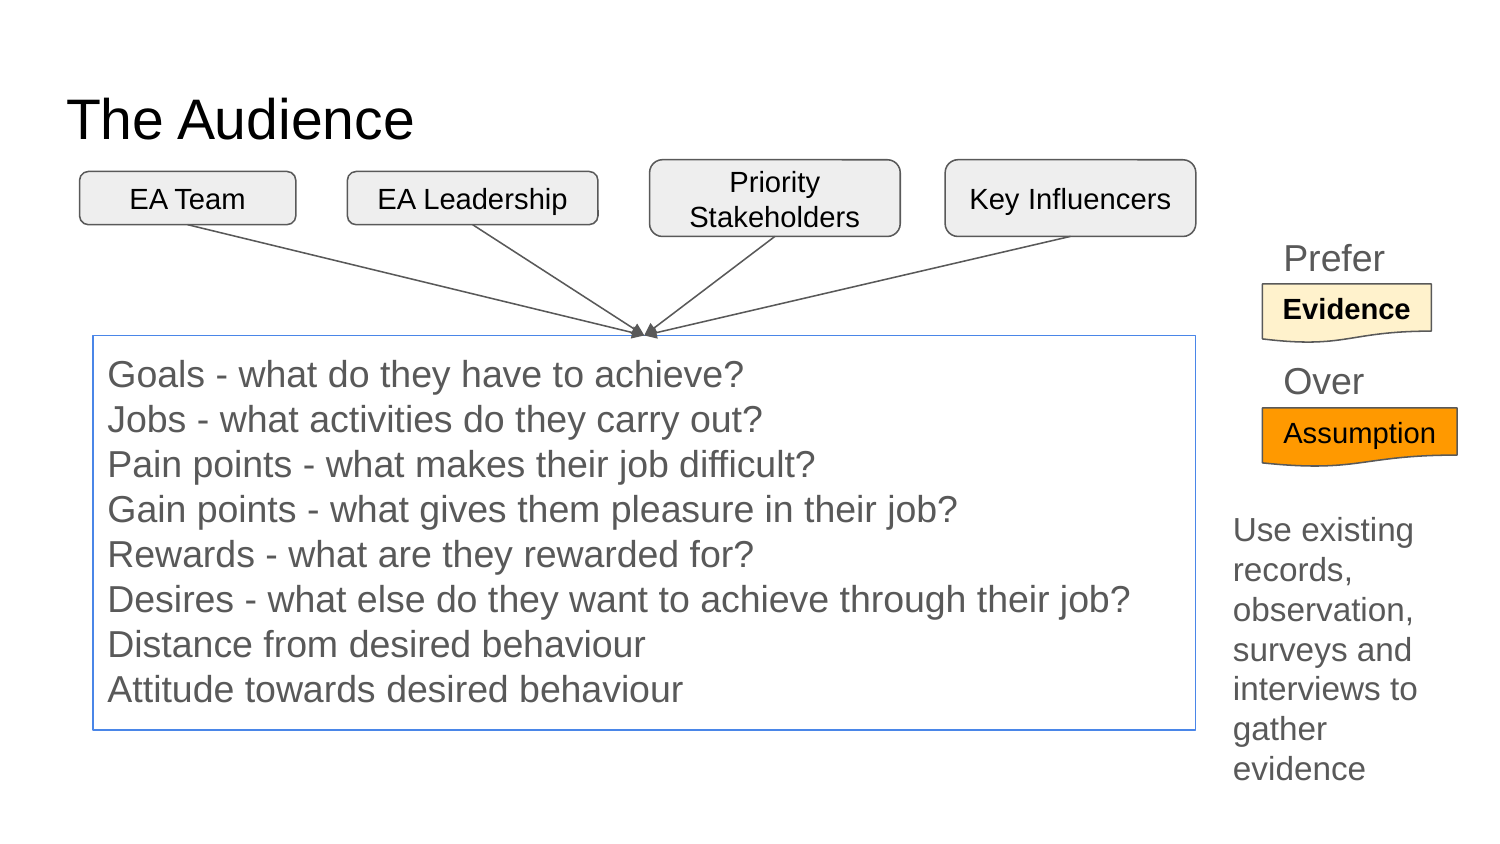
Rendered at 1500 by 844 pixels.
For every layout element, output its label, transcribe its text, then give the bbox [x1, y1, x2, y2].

title The Audience [51, 72, 1449, 167]
text_box Key Influencers [945, 159, 1196, 237]
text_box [187, 224, 472, 336]
text_box Priority Stakeholders [649, 159, 901, 236]
text_box Over [1268, 341, 1425, 401]
text_box EA Team [79, 171, 296, 225]
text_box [644, 236, 1071, 336]
text_box Assumption [1262, 407, 1458, 467]
text_box Goals - what do they have to achieve? Jobs - what activities do they carry out? Pain points - what makes their job difficult? Gain points - what gives them pleasure in their job? Rewards - what are they rewarded for? Desires - what else do they want to achieve through their job? Distance from desired behaviour Attitude towards desired behaviour [92, 335, 1196, 730]
text_box Use existing records, observation, surveys and interviews to gather evidence [1218, 492, 1476, 799]
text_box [472, 224, 645, 336]
text_box Evidence [1262, 283, 1432, 341]
text_box Prefer [1268, 219, 1425, 278]
text_box EA Leadership [347, 171, 598, 224]
